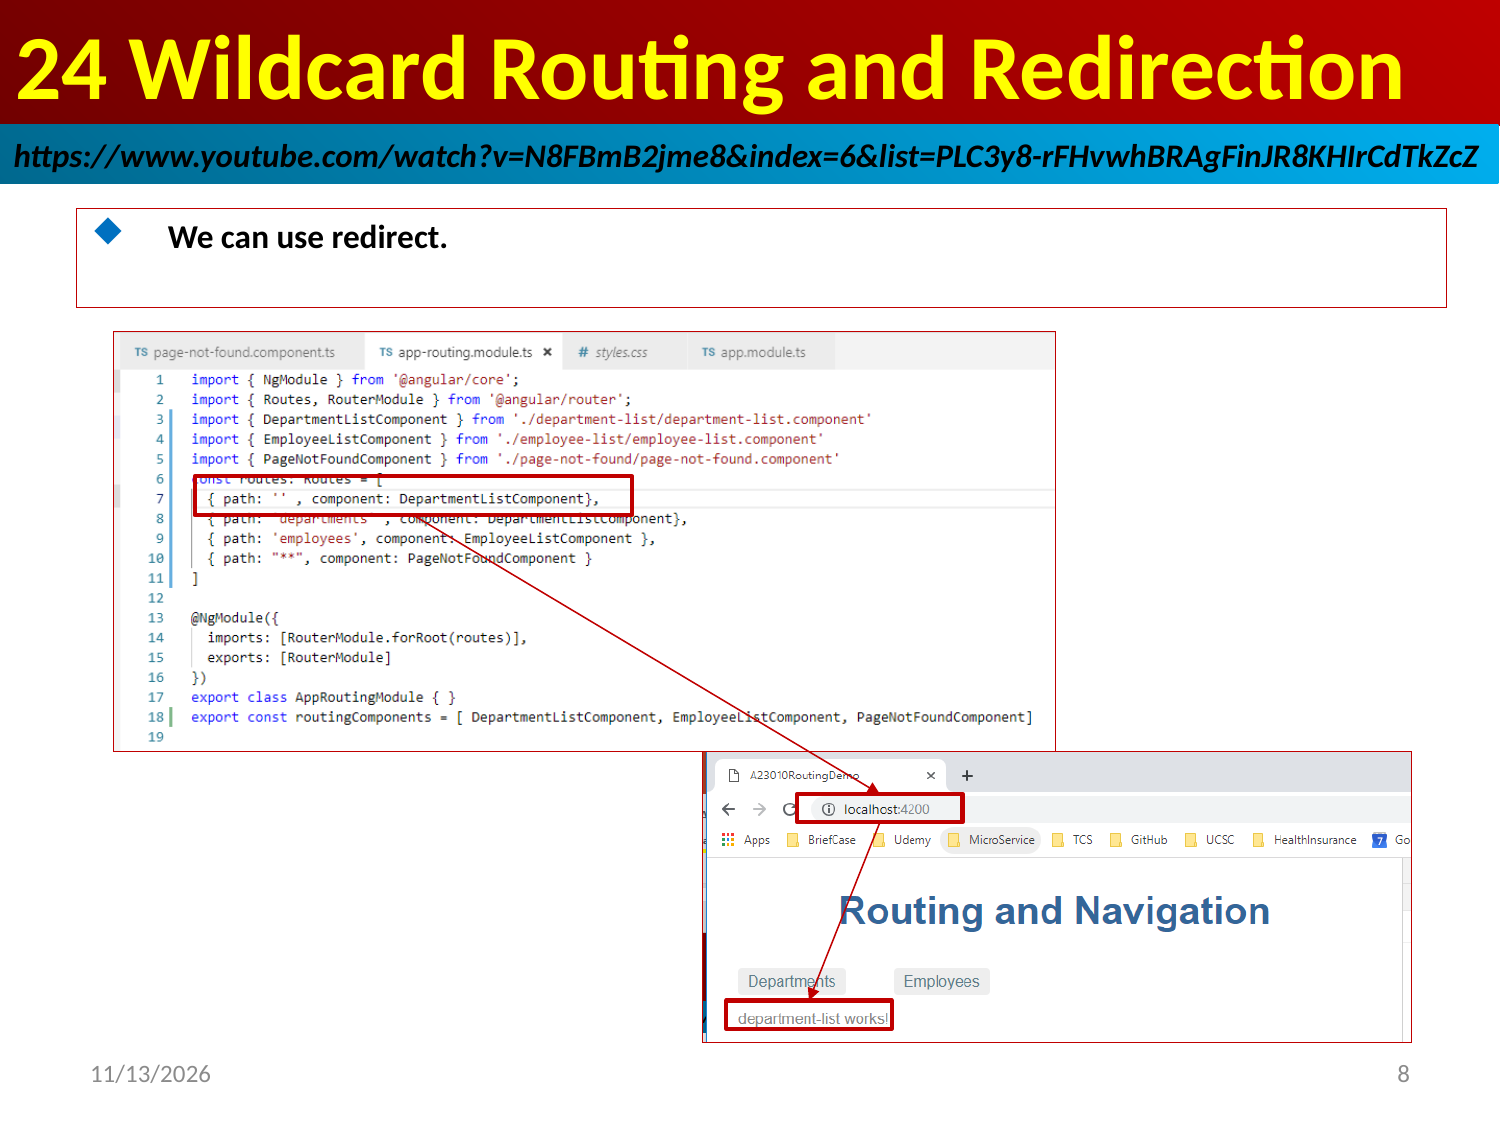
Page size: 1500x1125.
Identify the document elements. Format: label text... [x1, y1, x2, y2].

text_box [808, 822, 881, 1001]
picture [113, 331, 1412, 1043]
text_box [413, 514, 881, 795]
title 24 Wildcard Routing and Redirection [0, 0, 1500, 126]
text_box https://www.youtube.com/watch?v=N8FBmB2jme8&index=6&list=PLC3y8-rFHvwhBRAgFinJR8KHIrCdTkZcZ [0, 124, 1499, 184]
subtitle We can use redirect. [76, 208, 1447, 308]
slide_number 8 [1074, 1042, 1425, 1103]
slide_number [75, 1042, 425, 1103]
